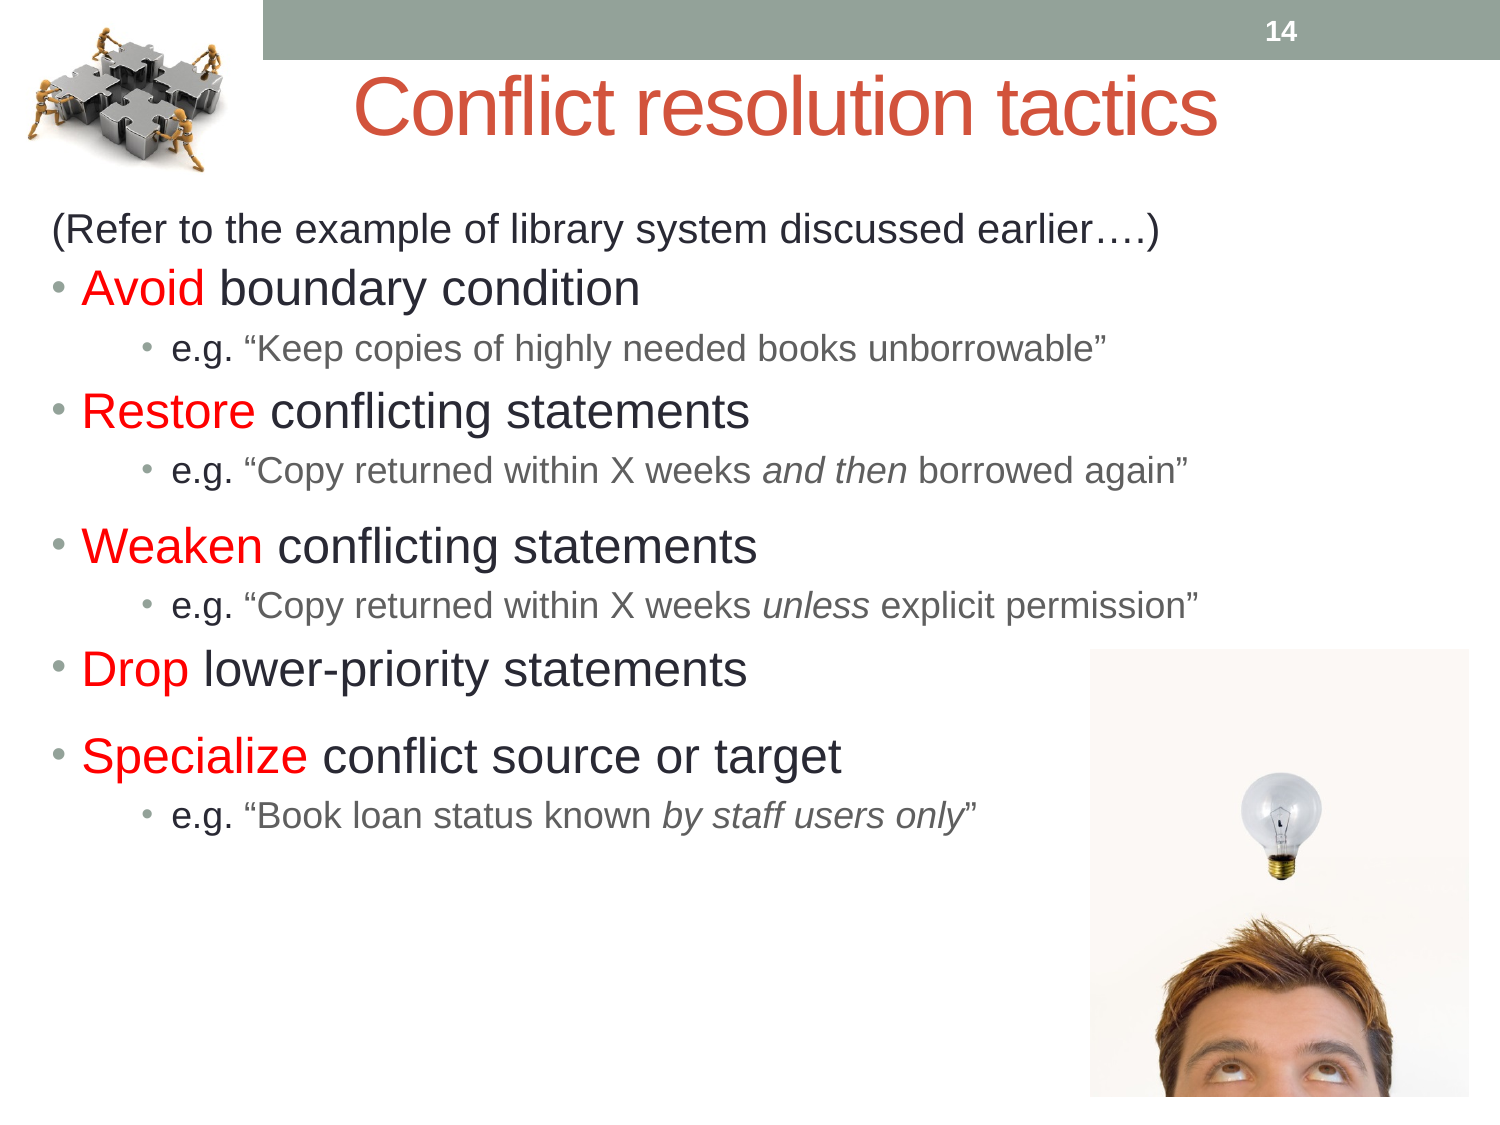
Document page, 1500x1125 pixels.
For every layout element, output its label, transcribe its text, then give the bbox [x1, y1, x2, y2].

picture [1090, 649, 1469, 1097]
picture [0, 0, 263, 201]
title Conflict resolution tactics [337, 39, 1420, 165]
list (Refer to the example of library system discussed earlier….) Avoid boundary condition e.g. “Keep copies of highly needed books unborrowable” Restore conflicting statements e.g. “Copy returned within X weeks and then borrowed again” Weaken conflicting statements e.g. “Copy returned within X weeks unless explicit permission” Drop lower-priority statements Specialize conflict source or target e.g. “Book loan status known by staff users only” [36, 200, 1469, 1031]
slide_number 14 [1250, 3, 1425, 57]
